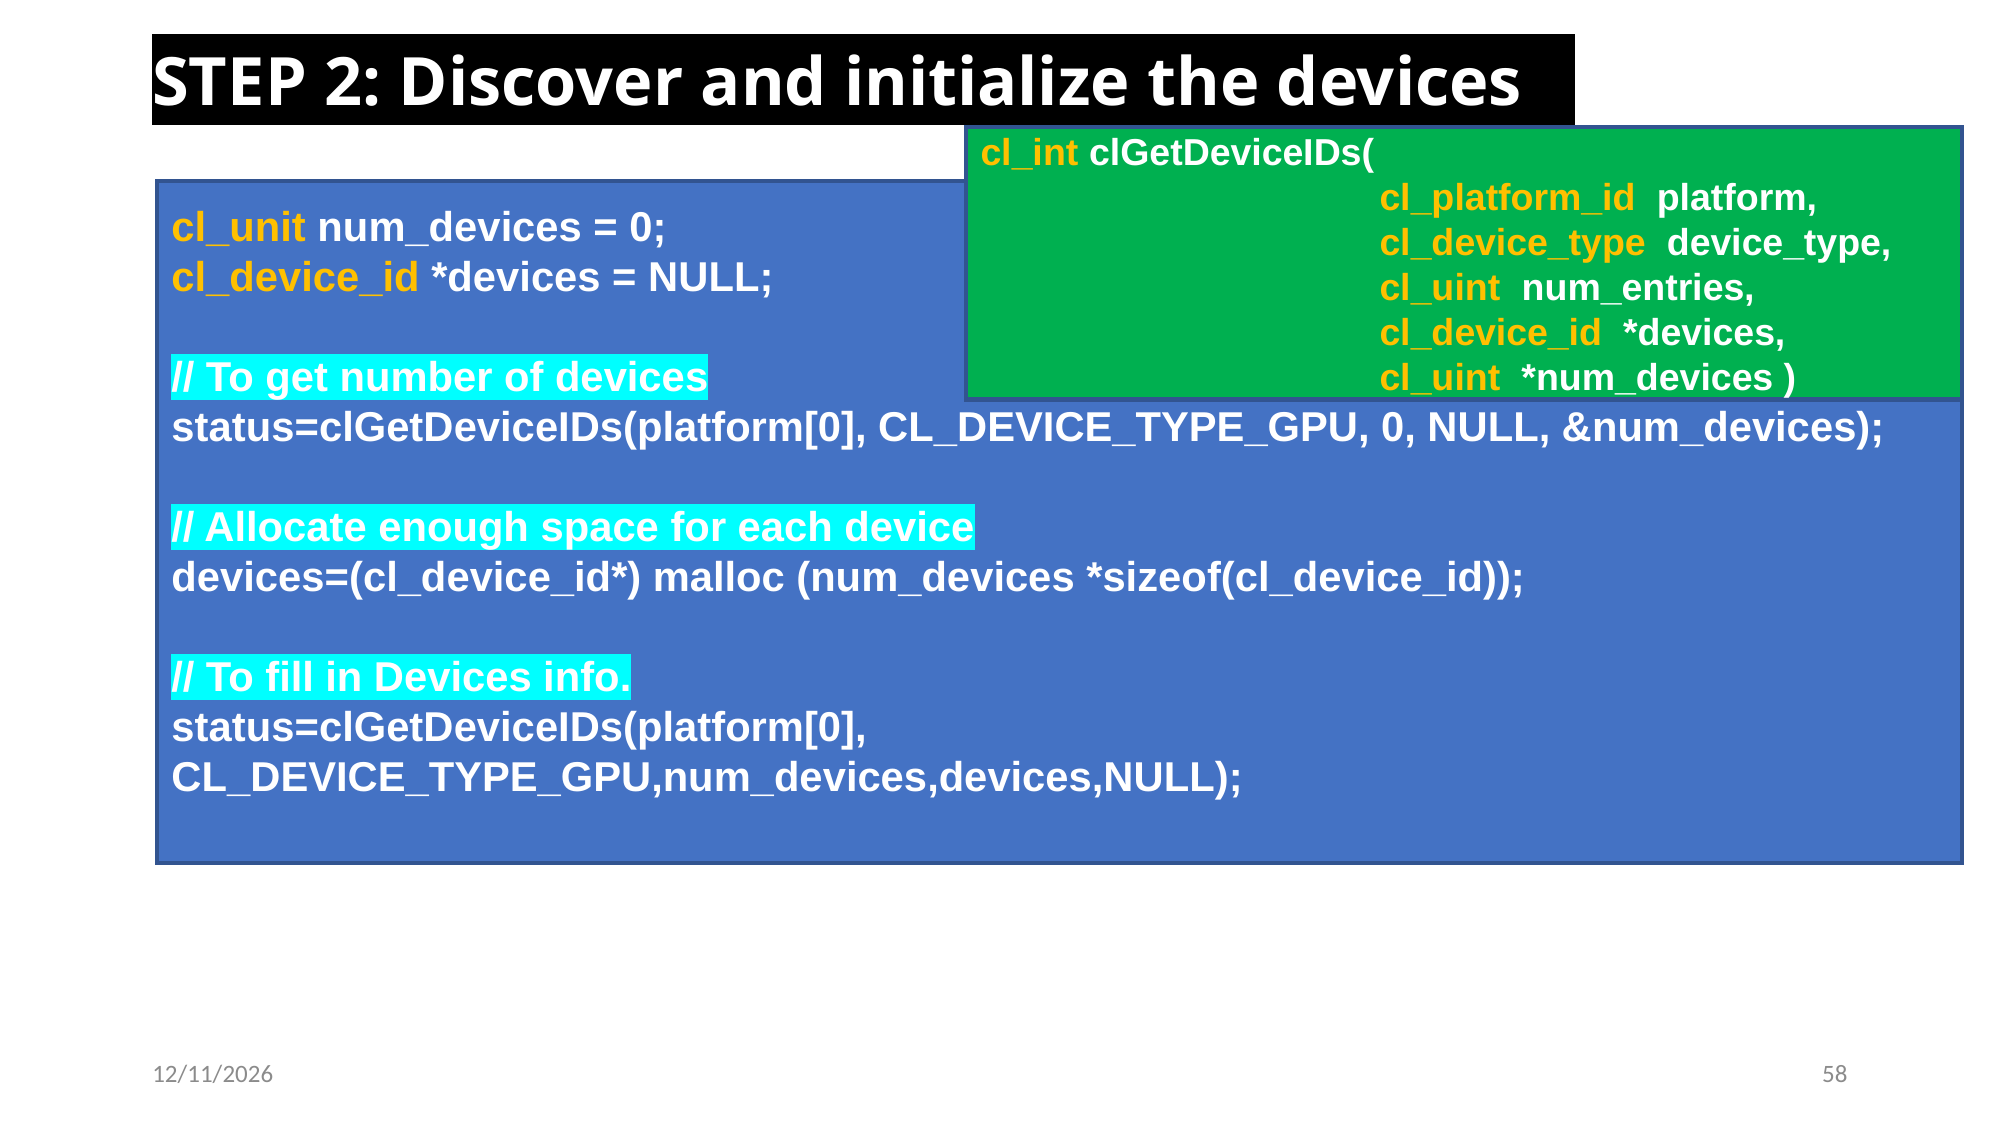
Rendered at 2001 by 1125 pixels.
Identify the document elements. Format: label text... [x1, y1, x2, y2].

text_box [76, 180, 1943, 1043]
text_box cl_unit num_devices = 0; cl_device_id *devices = NULL; // To get number of devices status=clGetDeviceIDs(platform[0], CL_DEVICE_TYPE_GPU, 0, NULL, &num_devices); // Allocate enough space for each device devices=(cl_device_id*) malloc (num_devices *sizeof(cl_device_id)); // To fill in Devices info. status=clGetDeviceIDs(platform[0], CL_DEVICE_TYPE_GPU,num_devices,devices,NULL); [155, 179, 1964, 865]
text_box STEP 2: Discover and initialize the devices [137, 22, 1863, 145]
text_box cl_int clGetDeviceIDs( cl_platform_id platform, cl_device_type device_type, cl_uint num_entries, cl_device_id *devices, cl_uint *num_devices ) [964, 125, 1964, 402]
text_box 29-04-2023 [137, 1042, 588, 1103]
text_box 58 [1412, 1042, 1863, 1103]
